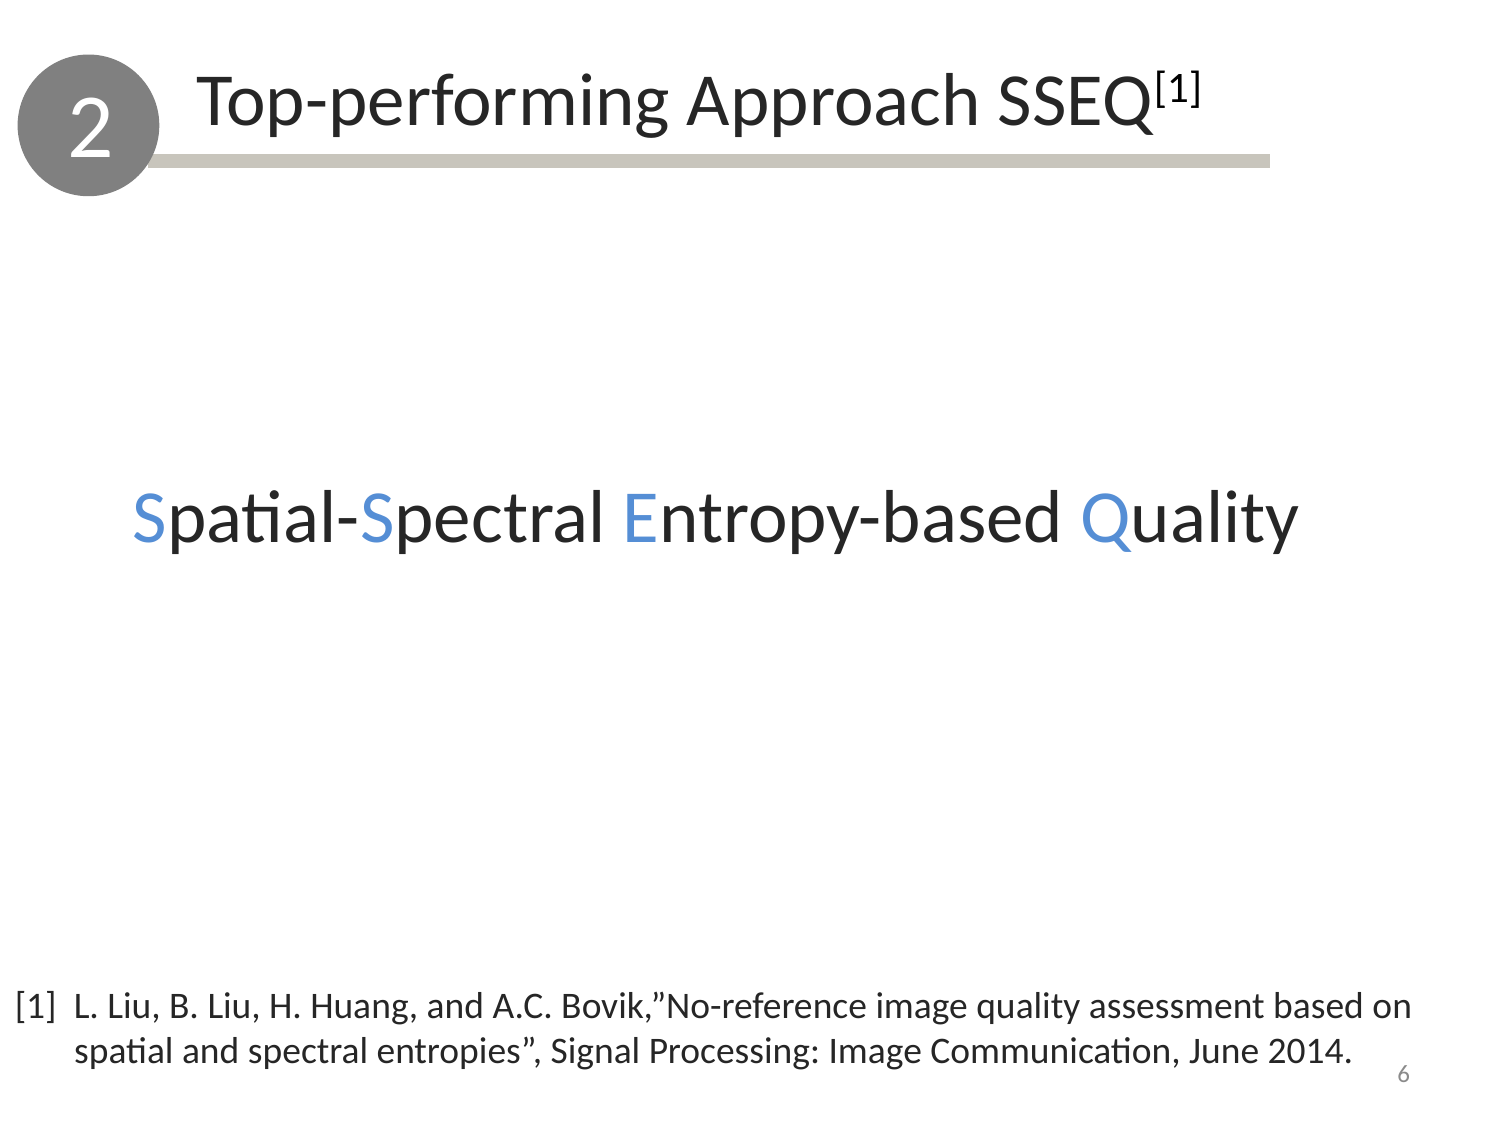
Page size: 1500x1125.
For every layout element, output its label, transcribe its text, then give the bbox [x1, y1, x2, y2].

text_box [1] L. Liu, B. Liu, H. Huang, and A.C. Bovik,”No-reference image quality assessment based on spatial and spectral entropies”, Signal Processing: Image Communication, June 2014. [0, 973, 1500, 1124]
text_box [15, 61, 134, 199]
text_box Spatial-Spectral Entropy-based Quality [118, 460, 1424, 655]
text_box [60, 52, 117, 58]
text_box 2 [53, 58, 160, 183]
slide_number 6 [1074, 1042, 1425, 1103]
text_box Top-performing Approach SSEQ[1] [135, 42, 1247, 148]
